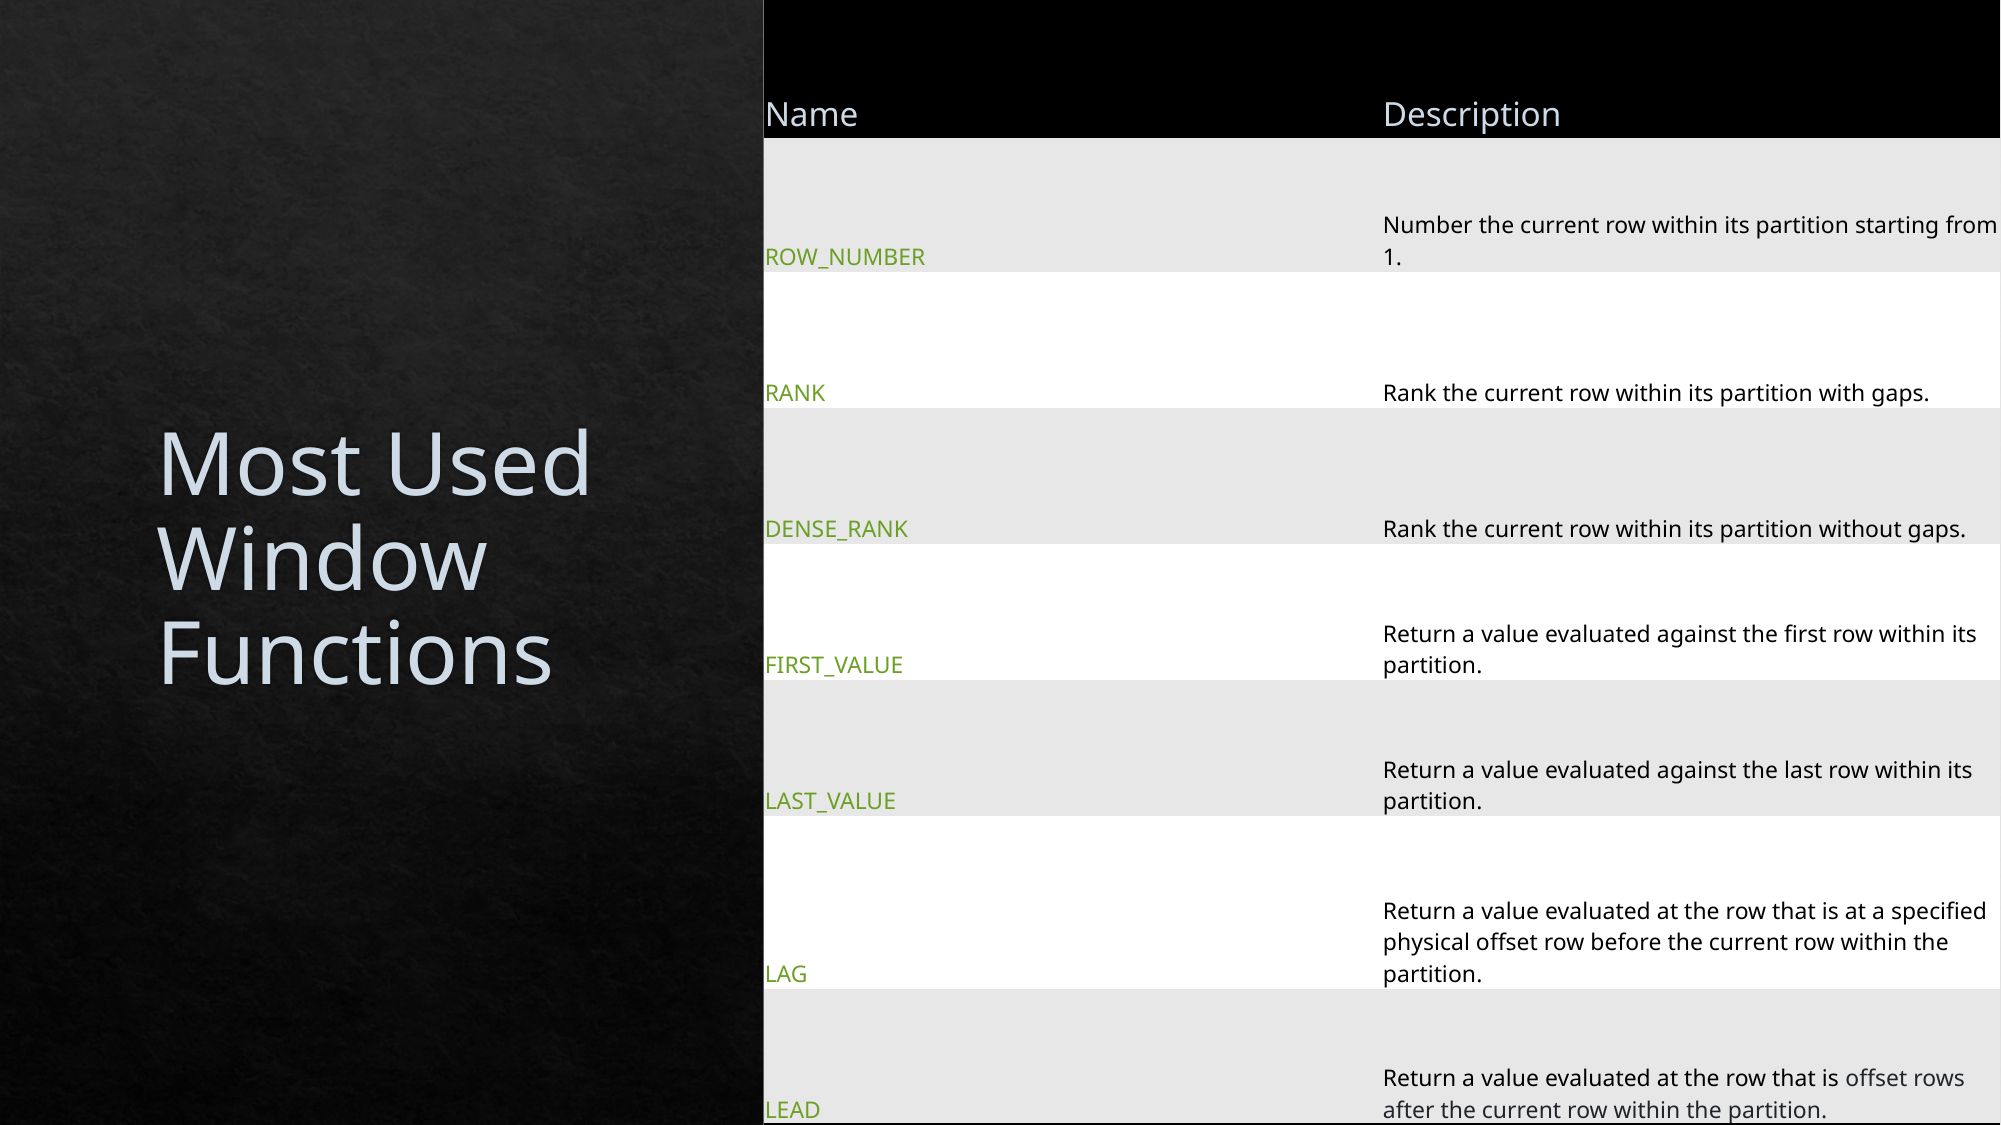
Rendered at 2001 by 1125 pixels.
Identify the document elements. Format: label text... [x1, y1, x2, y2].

table_cell Rank the current row within its partition with gaps. [1382, 272, 2000, 408]
table_cell Number the current row within its partition starting from 1. [1382, 138, 2000, 272]
table_cell FIRST_VALUE [764, 544, 1382, 680]
table_cell Return a value evaluated against the last row within its partition. [1382, 680, 2000, 816]
text_box [0, 0, 762, 1125]
table_cell LAG [764, 816, 1382, 989]
table_cell Return a value evaluated at the row that is offset rows after the current row within the partition. [1382, 989, 2000, 1123]
table_cell Return a value evaluated against the first row within its partition. [1382, 544, 2000, 680]
table_header Description [1382, 2, 2000, 134]
table_header Name [764, 2, 1382, 134]
table_cell ROW_NUMBER [764, 138, 1382, 272]
table_cell Return a value evaluated at the row that is at a specified physical offset row before the current row within the partition. [1382, 816, 2000, 989]
table_cell RANK [764, 272, 1382, 408]
table_cell DENSE_RANK [764, 408, 1382, 544]
table_cell LAST_VALUE [764, 680, 1382, 816]
table_cell LEAD [764, 989, 1382, 1123]
title Most Used Window Functions [141, 137, 697, 712]
table_cell Rank the current row within its partition without gaps. [1382, 408, 2000, 544]
